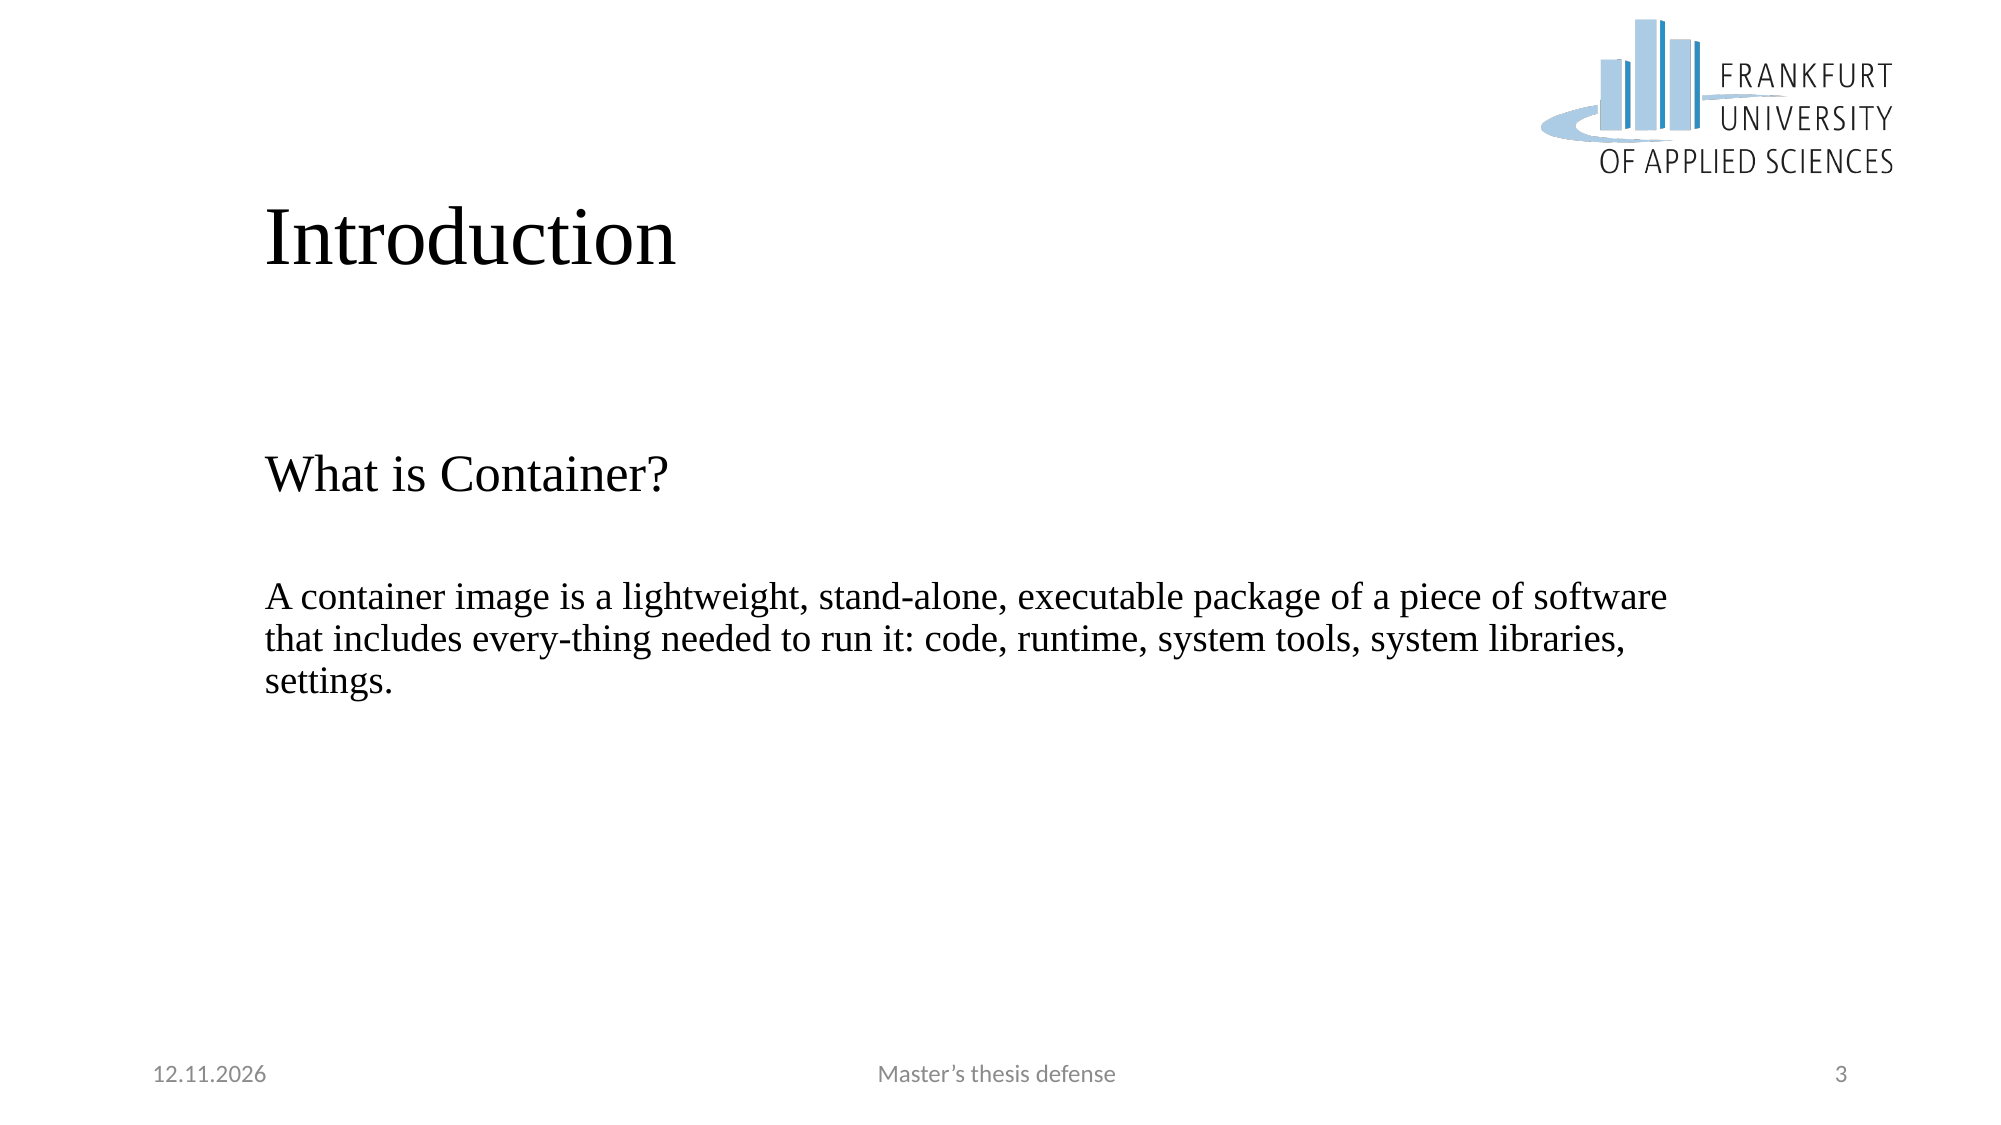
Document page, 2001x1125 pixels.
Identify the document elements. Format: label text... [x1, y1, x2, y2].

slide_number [137, 1042, 588, 1103]
picture [1509, 0, 1924, 209]
subtitle What is Container? A container image is a lightweight, stand-alone, executable package of a piece of software that includes every-thing needed to run it: code, runtime, system tools, system libraries, settings. [249, 438, 1750, 711]
title Introduction [249, 185, 1750, 317]
footer Master’s thesis defense [662, 1042, 1338, 1103]
slide_number 3 [1412, 1042, 1863, 1103]
